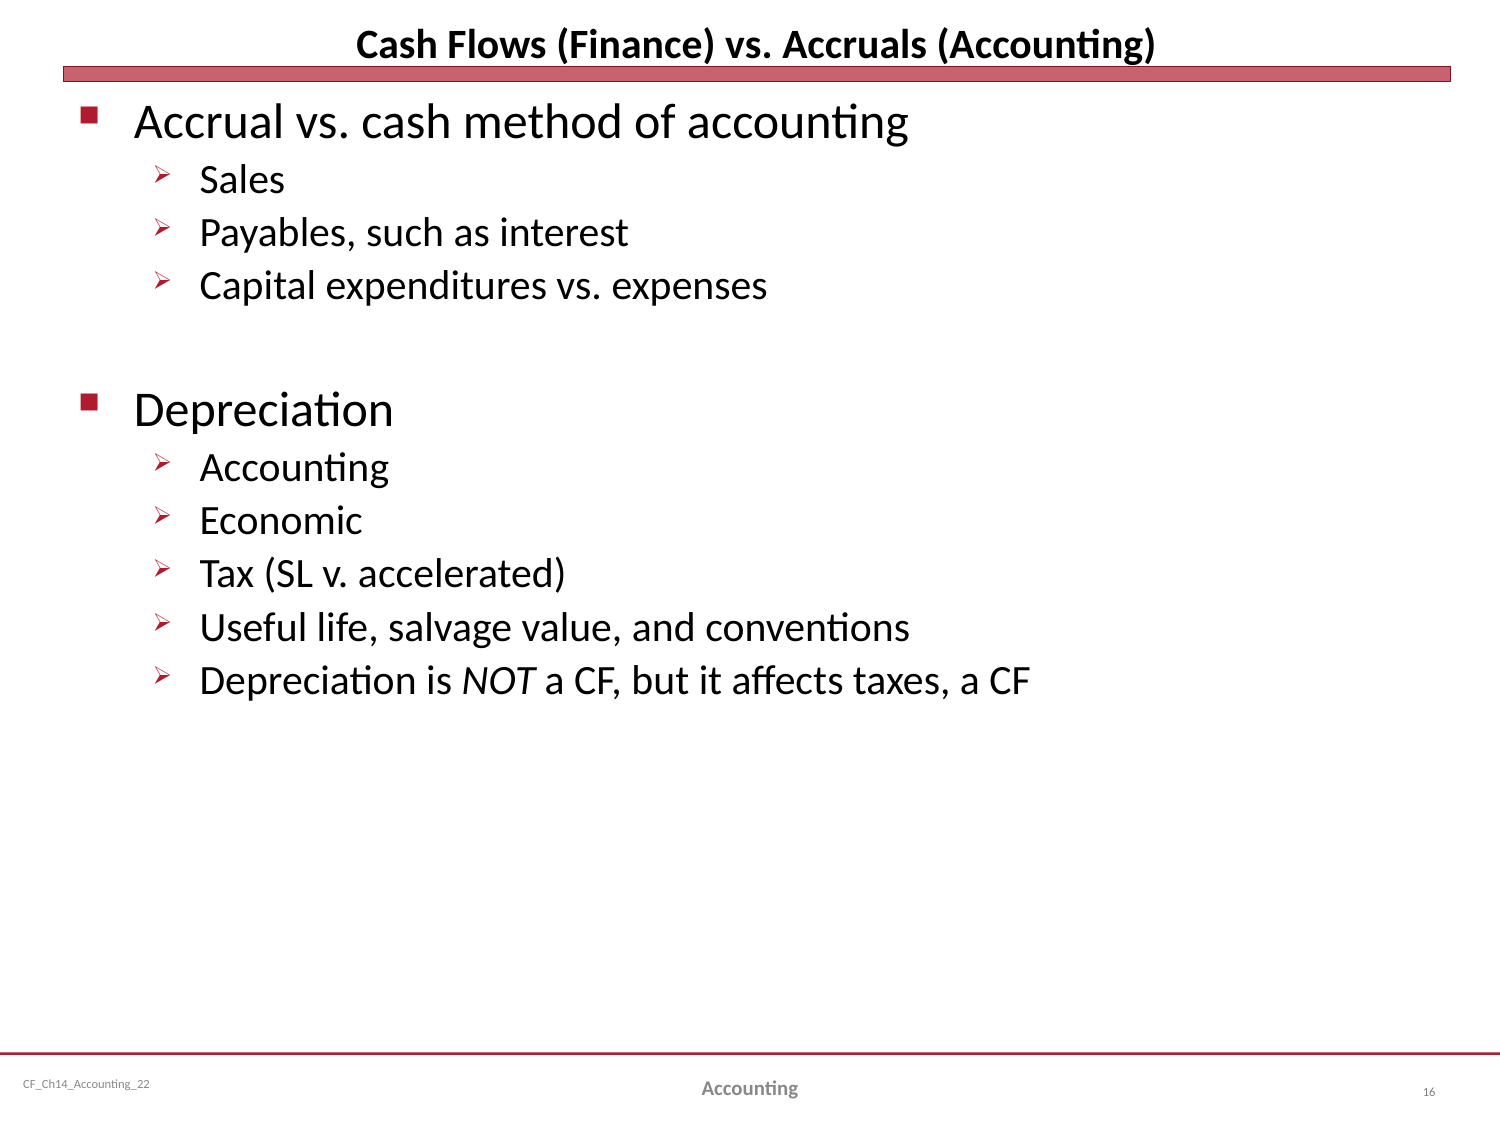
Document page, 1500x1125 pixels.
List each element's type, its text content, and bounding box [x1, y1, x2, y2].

footer Accounting [512, 1056, 988, 1117]
title Cash Flows (Finance) vs. Accruals (Accounting) [62, 6, 1451, 67]
slide_number 16 [1375, 1061, 1451, 1122]
list Accrual vs. cash method of accounting Sales Payables, such as interest Capital expenditures vs. expenses Depreciation Accounting Economic Tax (SL v. accelerated) Useful life, salvage value, and conventions Depreciation is NOT a CF, but it affects taxes, a CF [63, 87, 1451, 1041]
